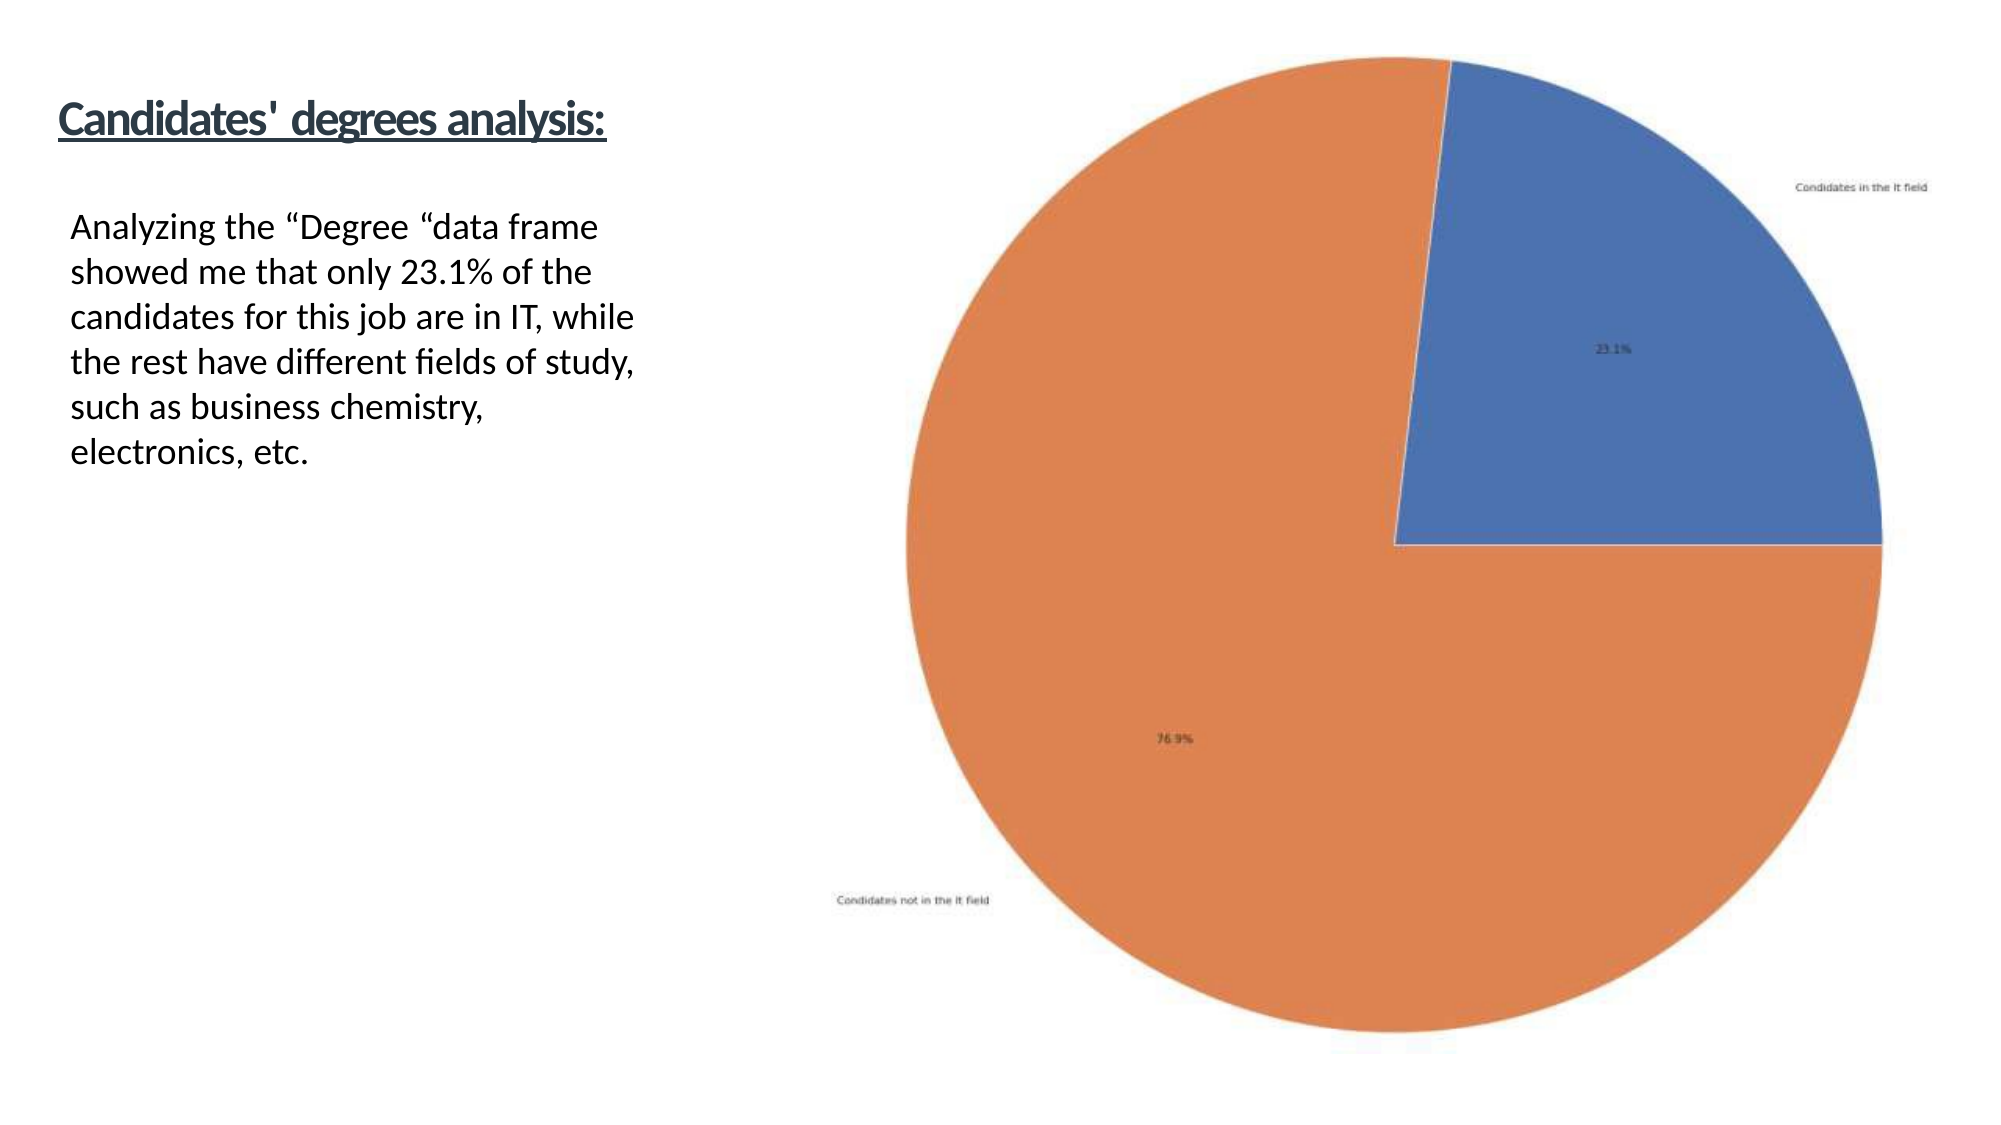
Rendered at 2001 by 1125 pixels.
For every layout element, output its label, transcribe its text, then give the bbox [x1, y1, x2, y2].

picture [830, 54, 1932, 1054]
text_box Analyzing the “Degree “data frame showed me that only 23.1% of the candidates for this job are in IT, while the rest have different fields of study, such as business chemistry, electronics, etc. [68, 200, 663, 473]
title Candidates' degrees analysis: [32, 53, 831, 273]
